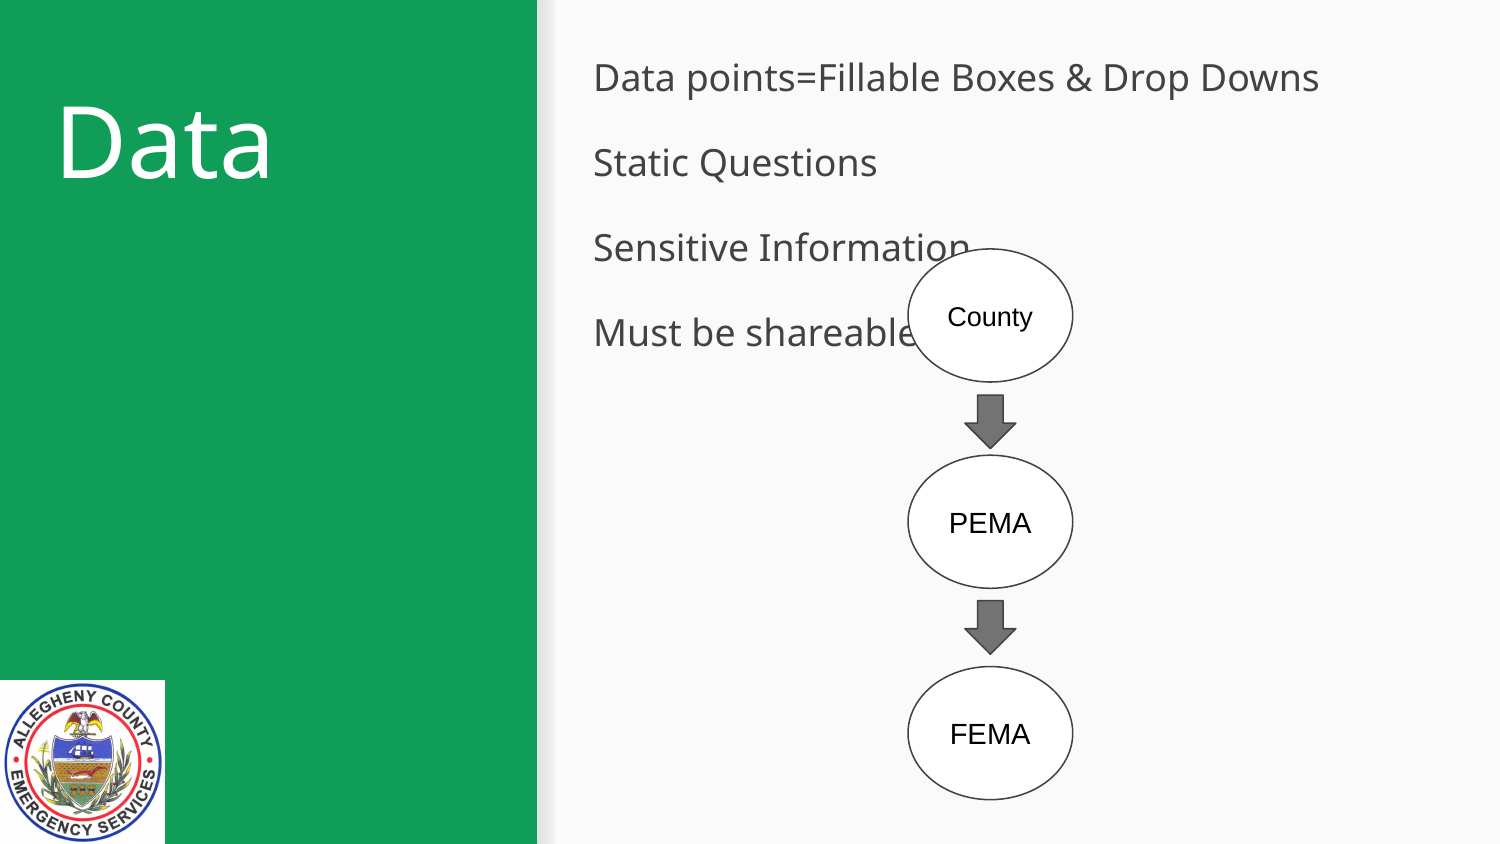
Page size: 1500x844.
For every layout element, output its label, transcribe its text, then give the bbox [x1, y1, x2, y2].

text_box [964, 395, 1016, 449]
text_box [964, 600, 1016, 655]
text_box PEMA [908, 455, 1073, 589]
title Data [39, 57, 501, 214]
text_box FEMA [908, 666, 1073, 800]
list Data points=Fillable Boxes & Drop Downs Static Questions Sensitive Information Must be shareable: [559, 31, 1422, 801]
picture [0, 680, 165, 844]
text_box County [908, 248, 1073, 383]
